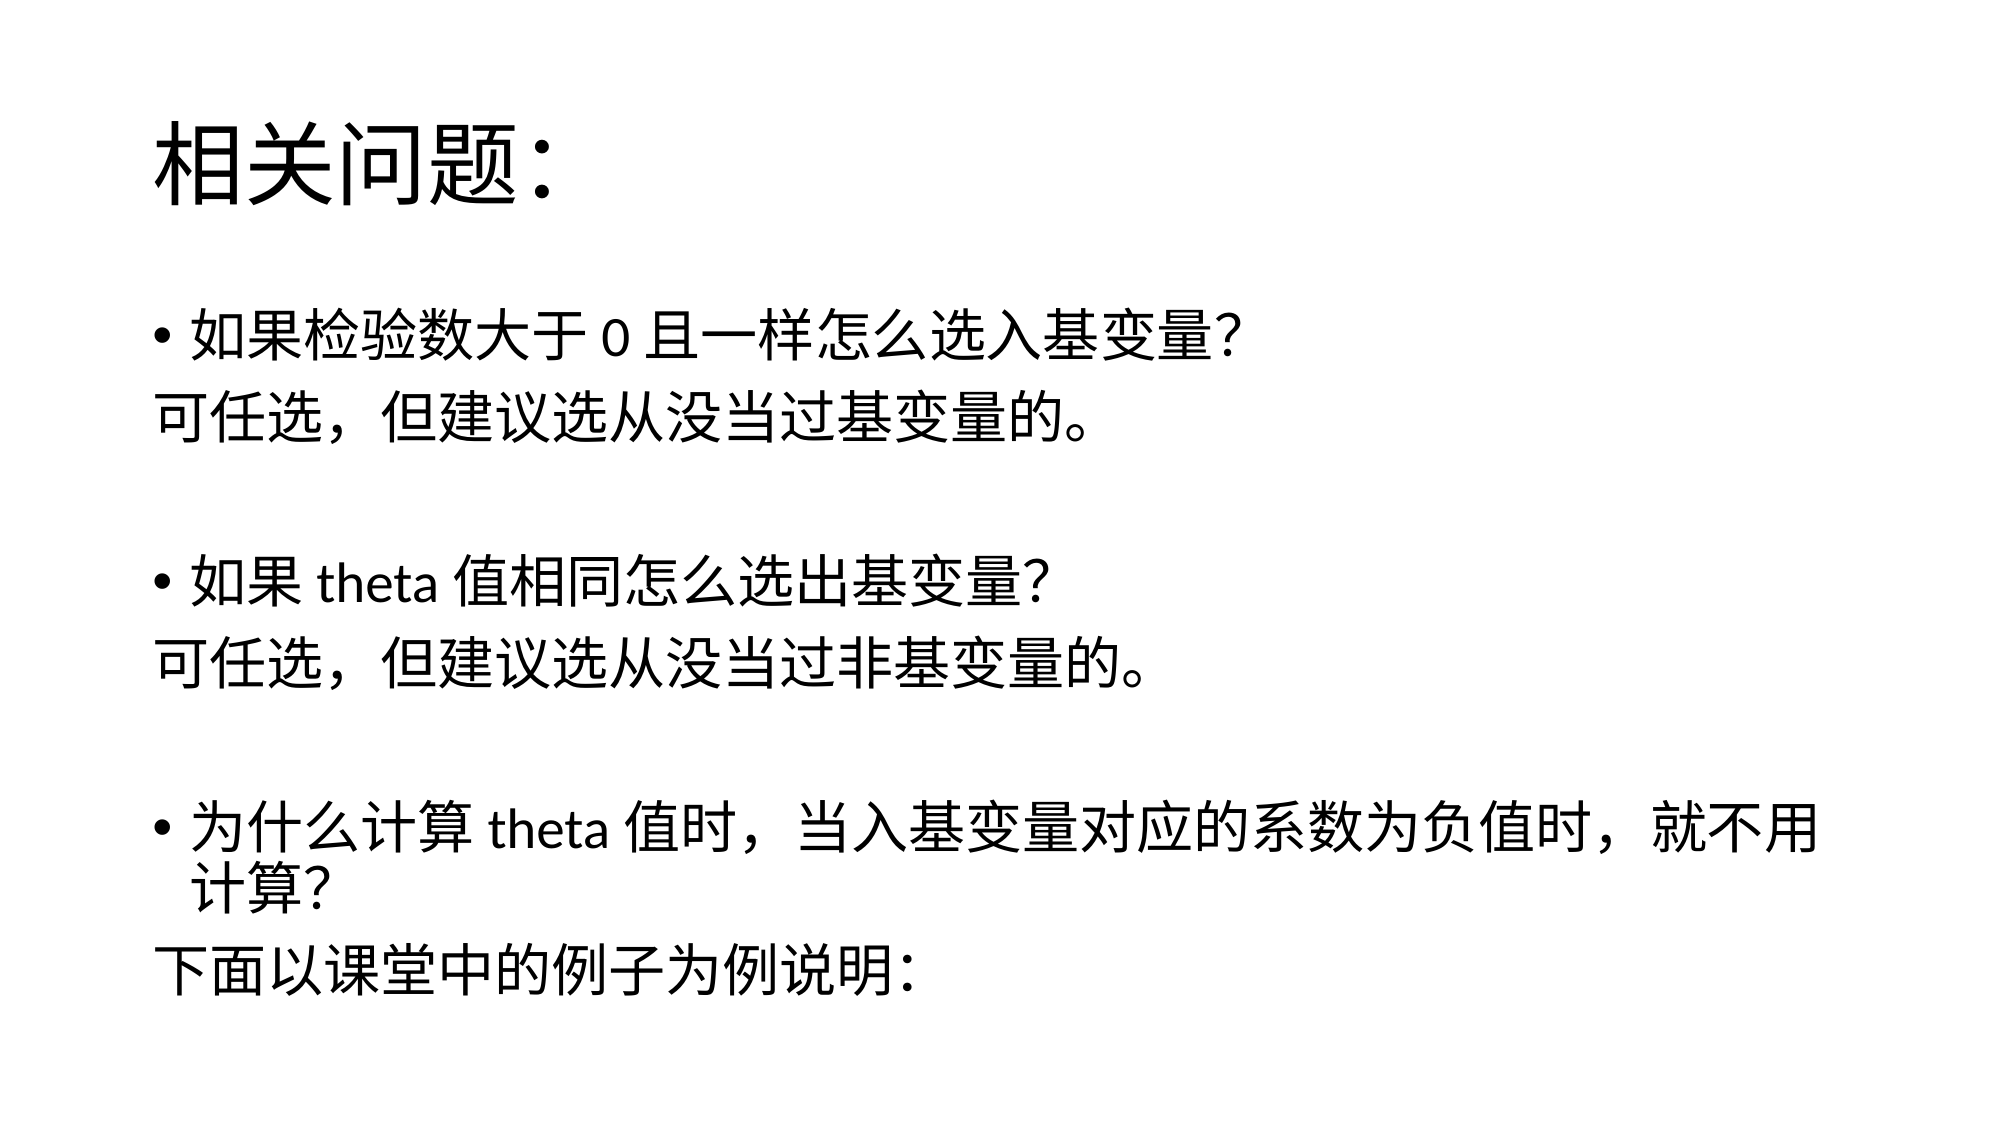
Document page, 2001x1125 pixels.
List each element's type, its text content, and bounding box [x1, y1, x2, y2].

list 如果检验数大于0且一样怎么选入基变量？ 可任选，但建议选从没当过基变量的。 如果theta值相同怎么选出基变量？ 可任选，但建议选从没当过非基变量的。 为什么计算theta值时，当入基变量对应的系数为负值时，就不用计算？ 下面以课堂中的例子为例说明： [137, 299, 1863, 1014]
title 相关问题： [137, 59, 1863, 278]
